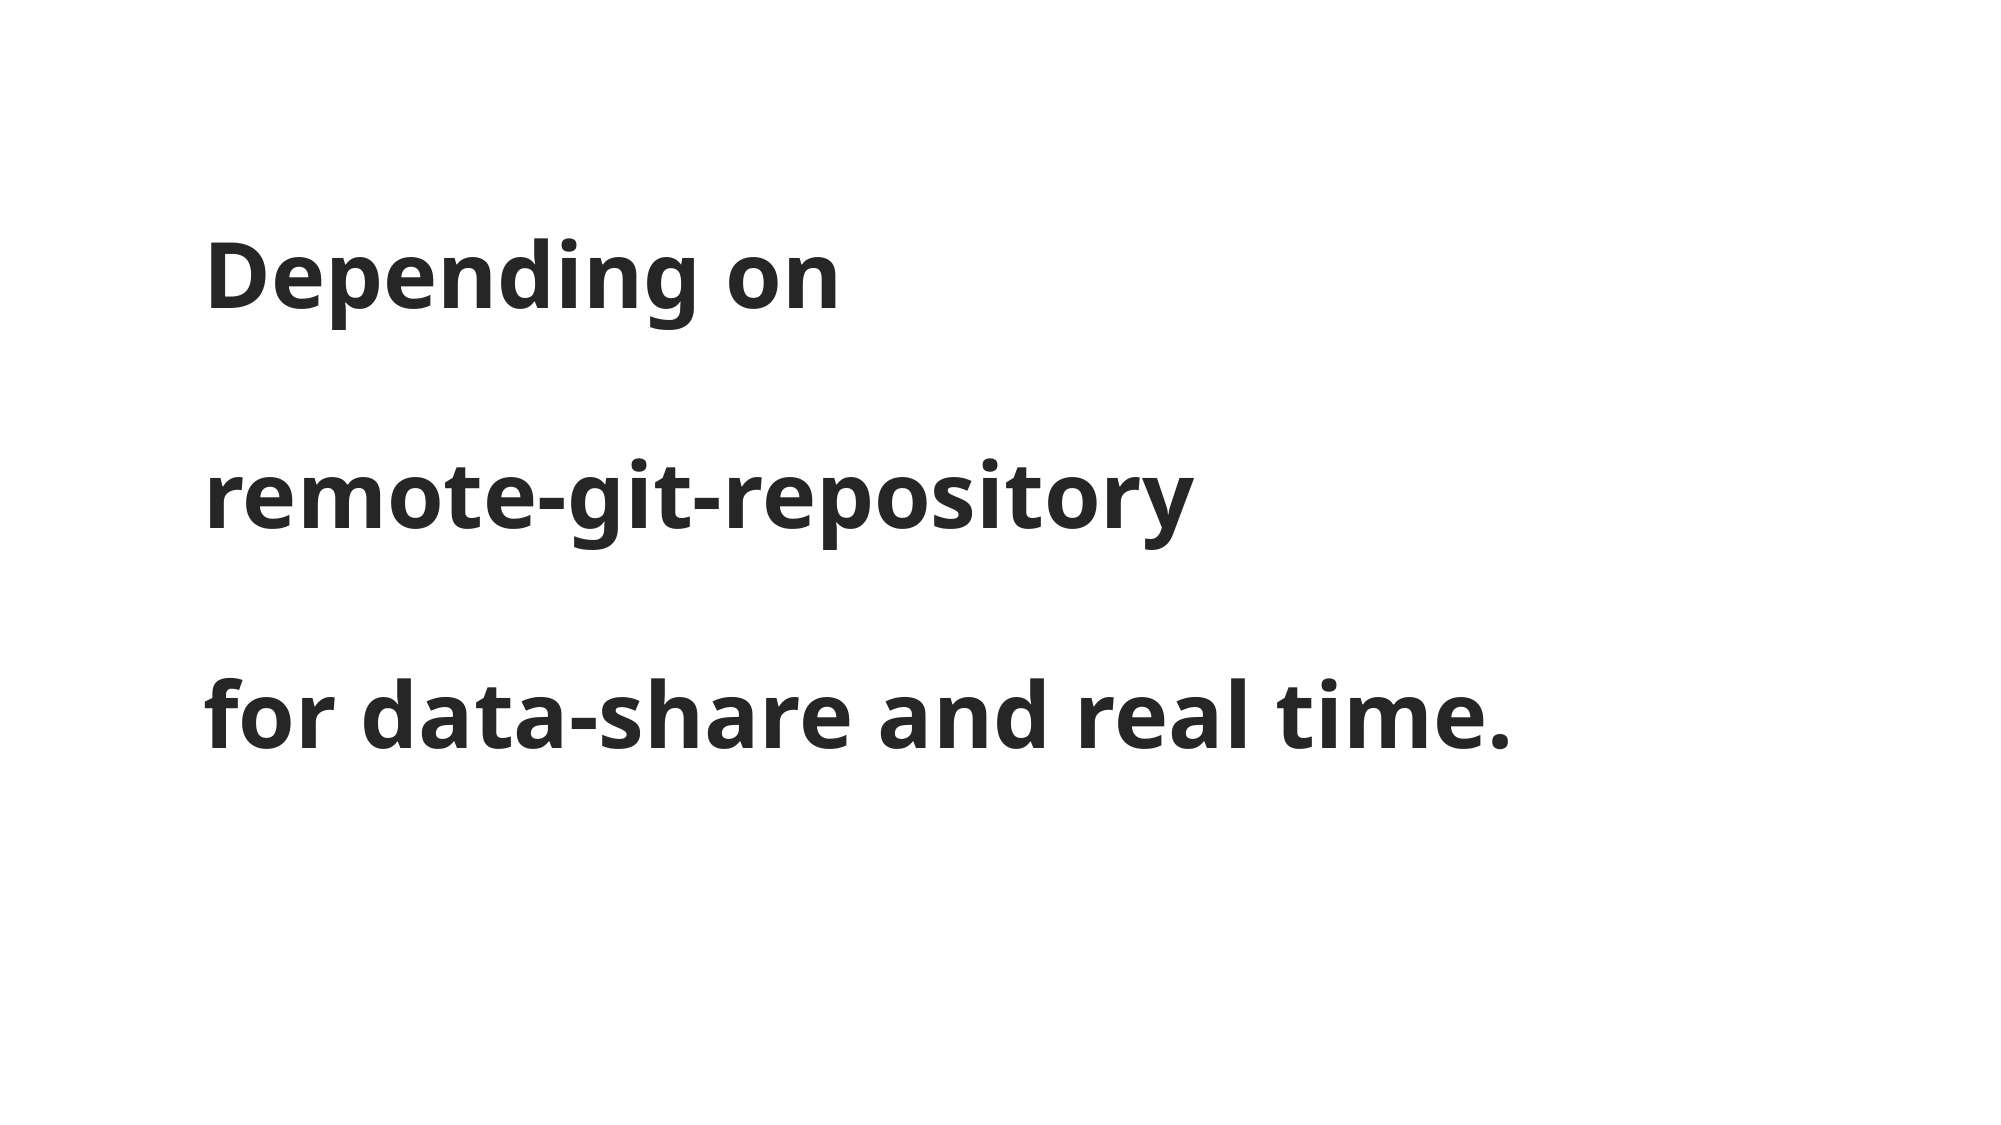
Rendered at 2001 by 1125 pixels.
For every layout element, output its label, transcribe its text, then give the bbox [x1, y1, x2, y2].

text_box Depending on remote-git-repository for data-share and real time. [188, 99, 1531, 775]
